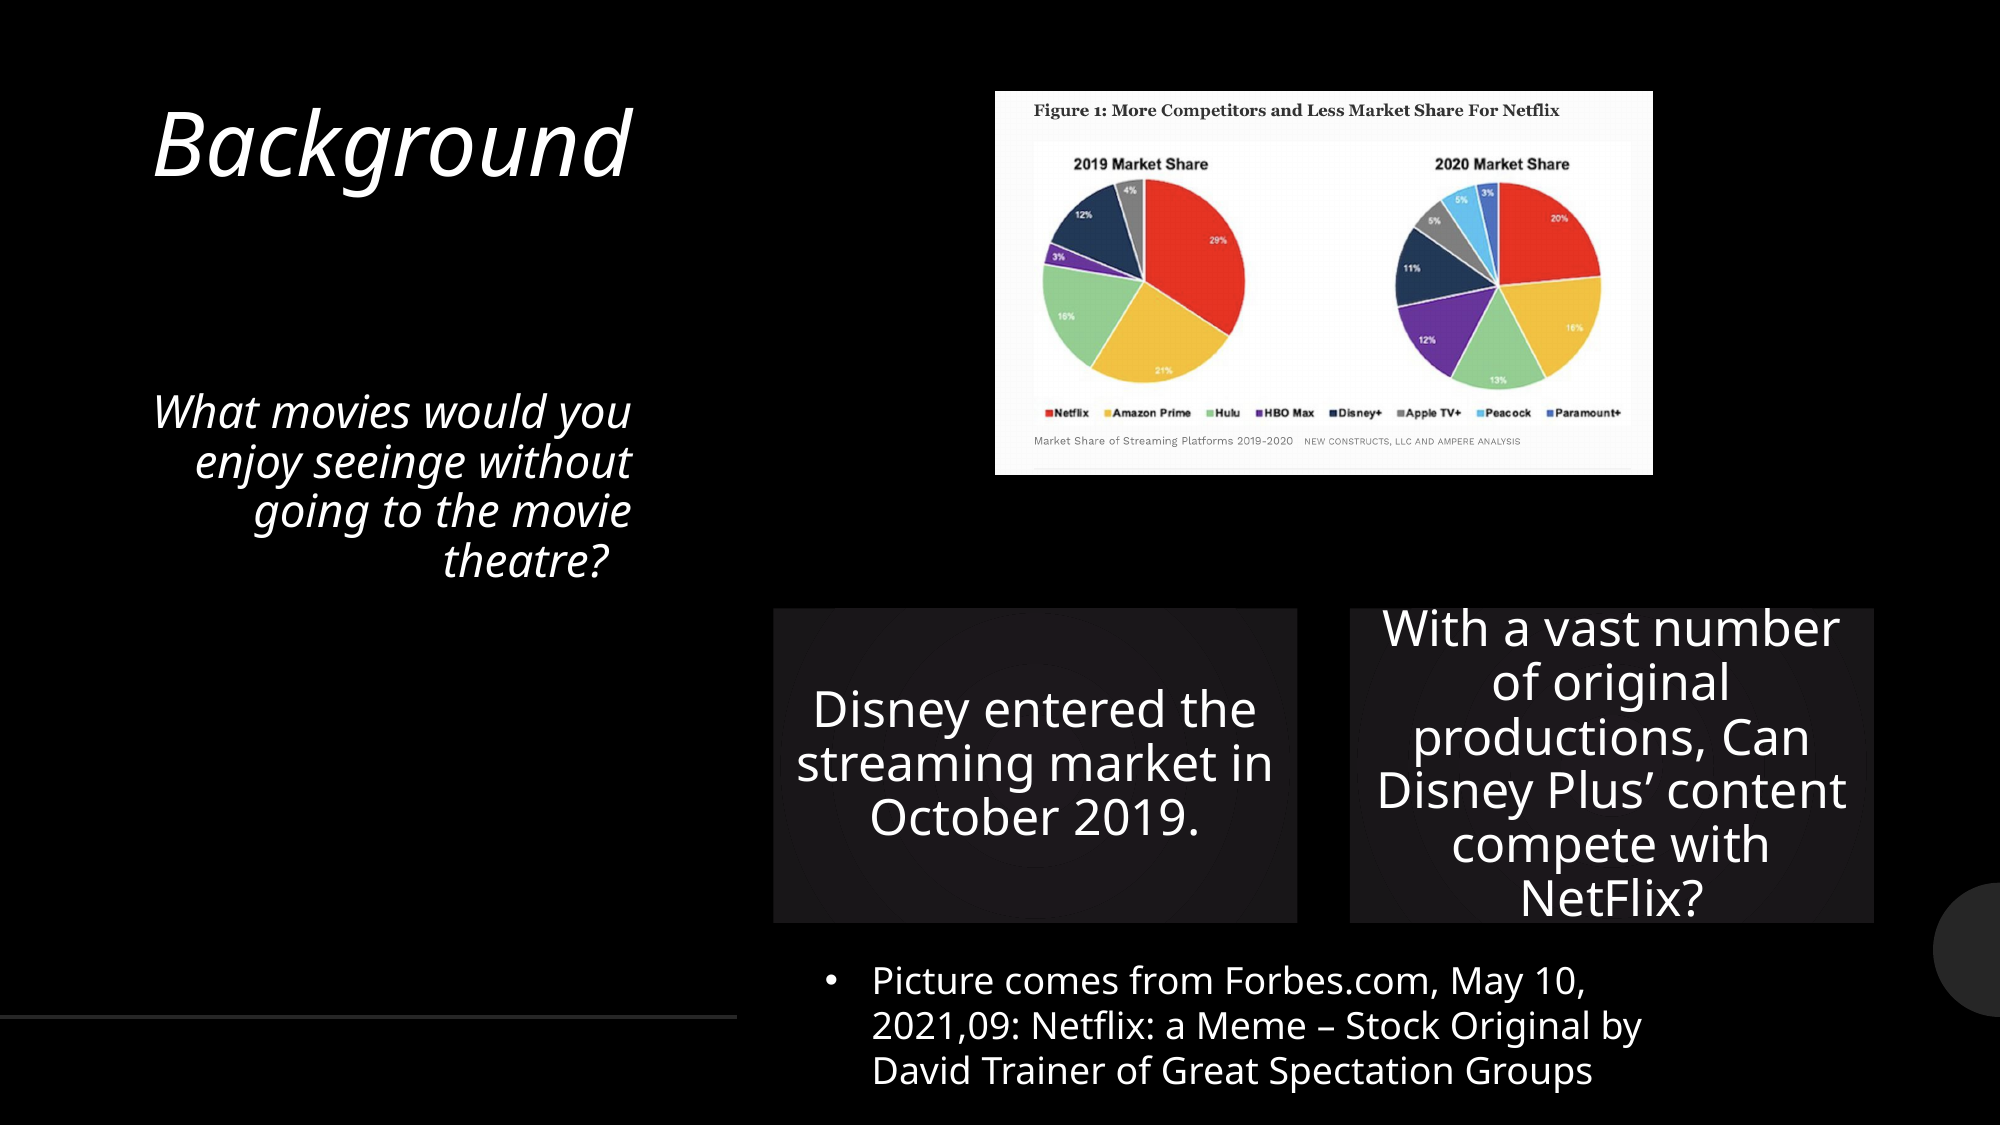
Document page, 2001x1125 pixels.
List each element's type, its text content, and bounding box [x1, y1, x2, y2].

title Background What movies would you enjoy seeinge without going to the movie theatre? [106, 91, 648, 905]
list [773, 512, 1875, 1019]
text_box Picture comes from Forbes.com, May 10, 2021,09: Netflix: a Meme – Stock Original by David Trainer of Great Spectation Groups [810, 1019, 1750, 1125]
picture [995, 91, 1653, 476]
